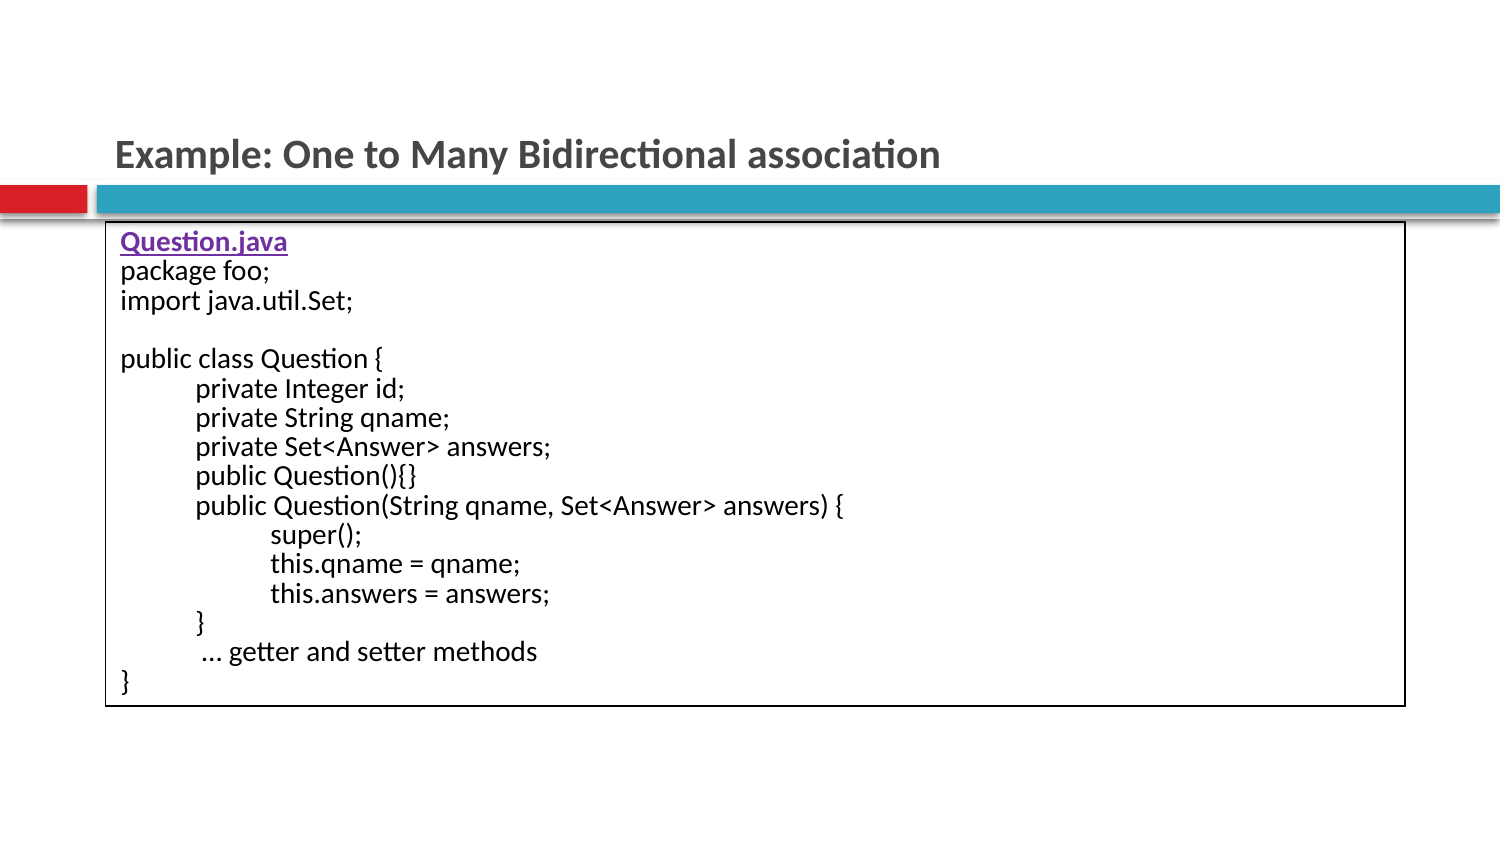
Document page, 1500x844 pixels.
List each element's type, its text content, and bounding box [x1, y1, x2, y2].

title Example: One to Many Bidirectional association [99, 18, 1500, 185]
table_header Question.java package foo; import java.util.Set; public class Question { private Integer id; private String qname; private Set<Answer> answers; public Question(){} public Question(String qname, Set<Answer> answers) { super(); this.qname = qname; this.answers = answers; } … getter and setter methods } [106, 223, 1404, 705]
